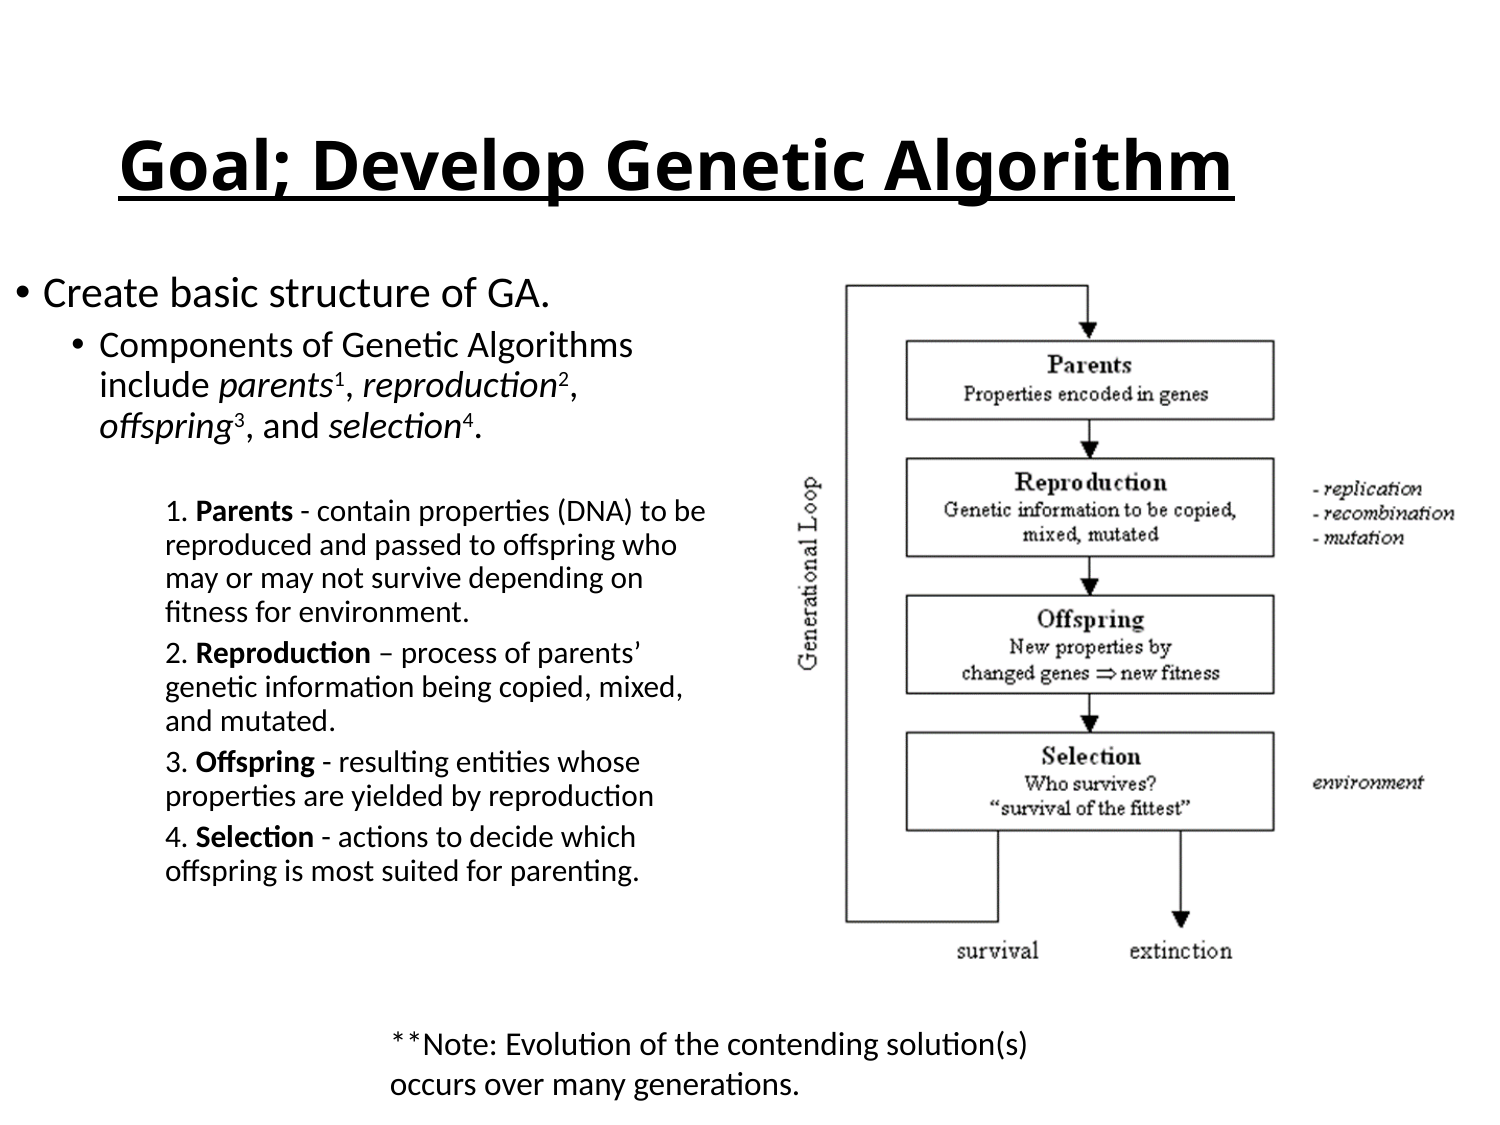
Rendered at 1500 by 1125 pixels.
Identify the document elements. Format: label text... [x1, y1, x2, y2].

picture [787, 262, 1470, 984]
list Create basic structure of GA. Components of Genetic Algorithms include parents1, reproduction2, offspring3, and selection4. 1. Parents - contain properties (DNA) to be reproduced and passed to offspring who may or may not survive depending on fitness for environment. 2. Reproduction – process of parents’ genetic information being copied, mixed, and mutated. 3. Offspring - resulting entities whose properties are yielded by reproduction 4. Selection - actions to decide which offspring is most suited for parenting. [0, 262, 725, 1005]
text_box **Note: Evolution of the contending solution(s) occurs over many generations. [374, 1014, 1125, 1109]
title Goal; Develop Genetic Algorithm [103, 59, 1397, 278]
